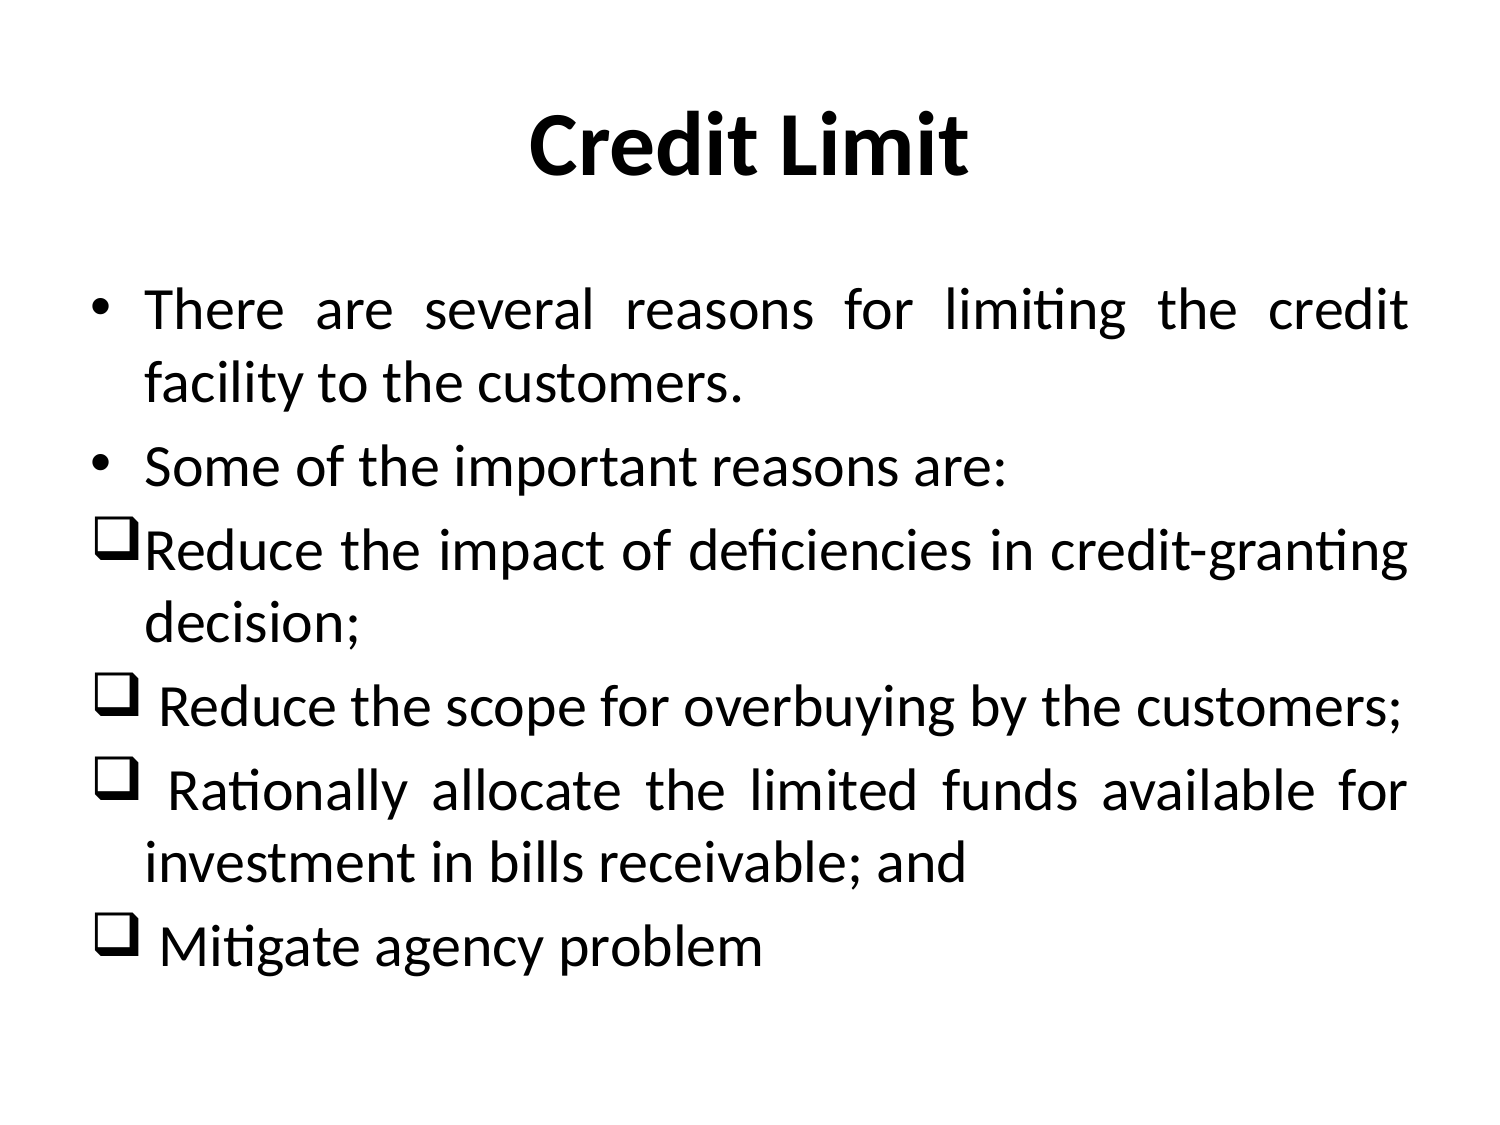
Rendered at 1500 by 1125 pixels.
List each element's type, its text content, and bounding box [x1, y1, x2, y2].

title Credit Limit [75, 45, 1425, 233]
list There are several reasons for limiting the credit facility to the customers. Some of the important reasons are: Reduce the impact of deficiencies in credit-granting decision; Reduce the scope for overbuying by the customers; Rationally allocate the limited funds available for investment in bills receivable; and Mitigate agency problem [75, 262, 1425, 1005]
